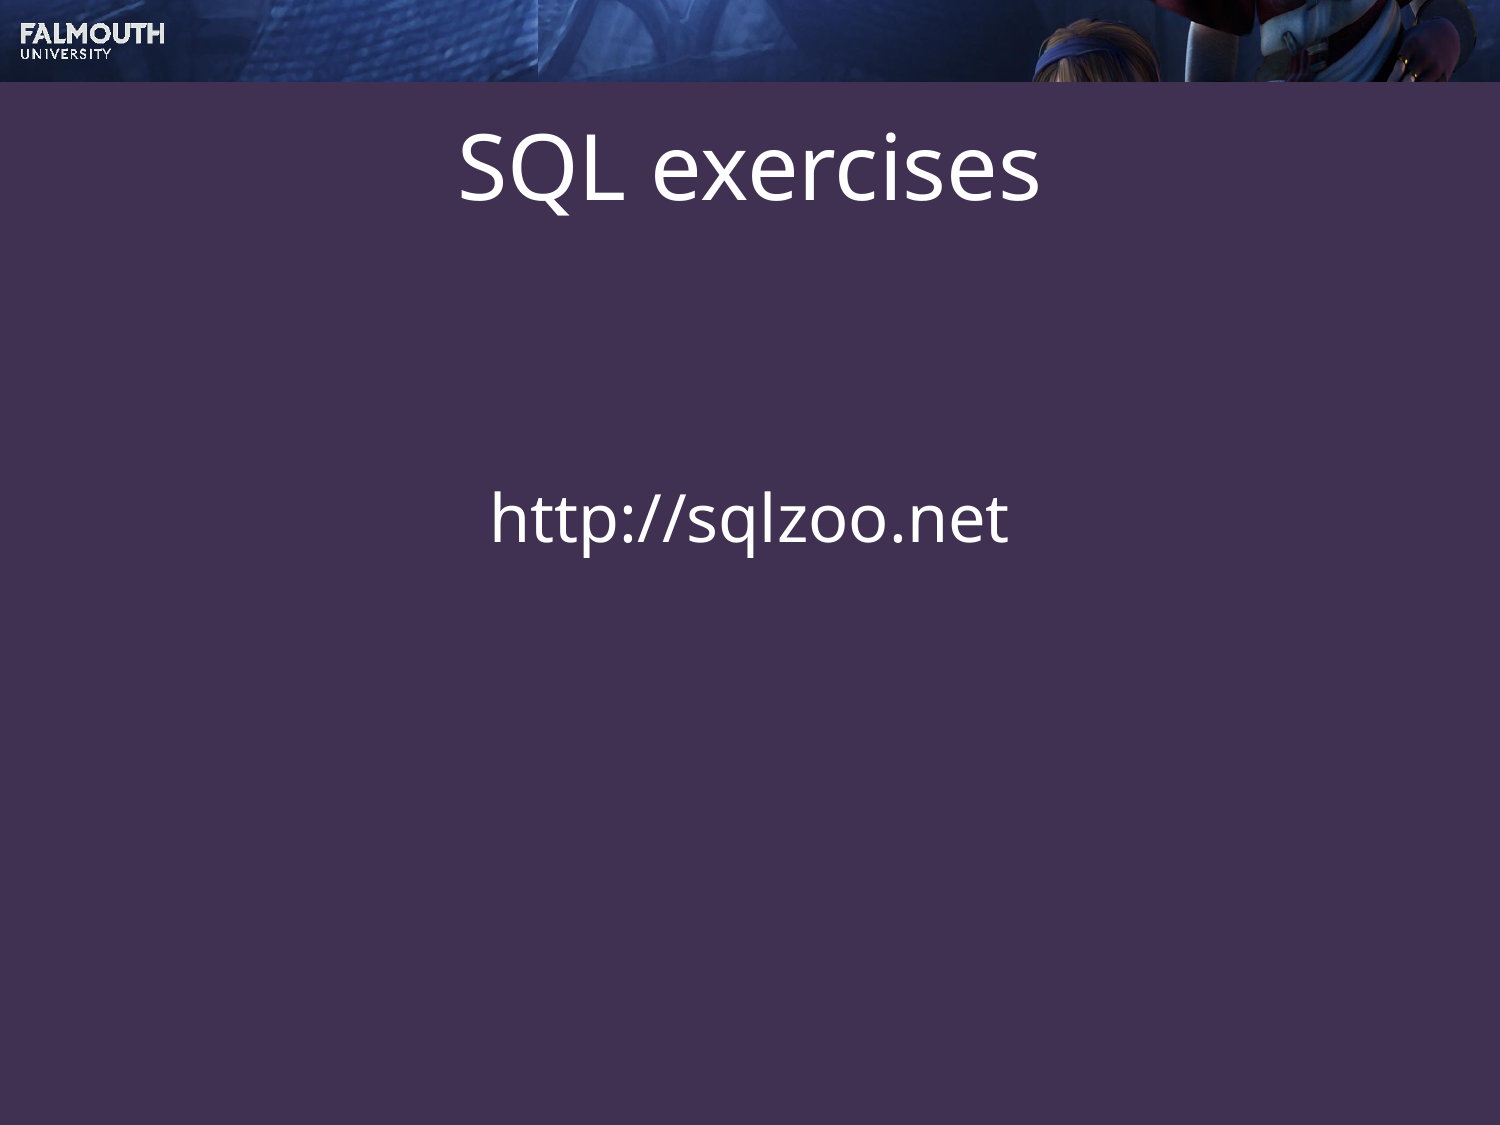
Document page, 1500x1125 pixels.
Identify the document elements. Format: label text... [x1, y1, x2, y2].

list http://sqlzoo.net [75, 468, 1425, 1024]
title SQL exercises [75, 70, 1425, 258]
picture [0, 0, 1500, 82]
